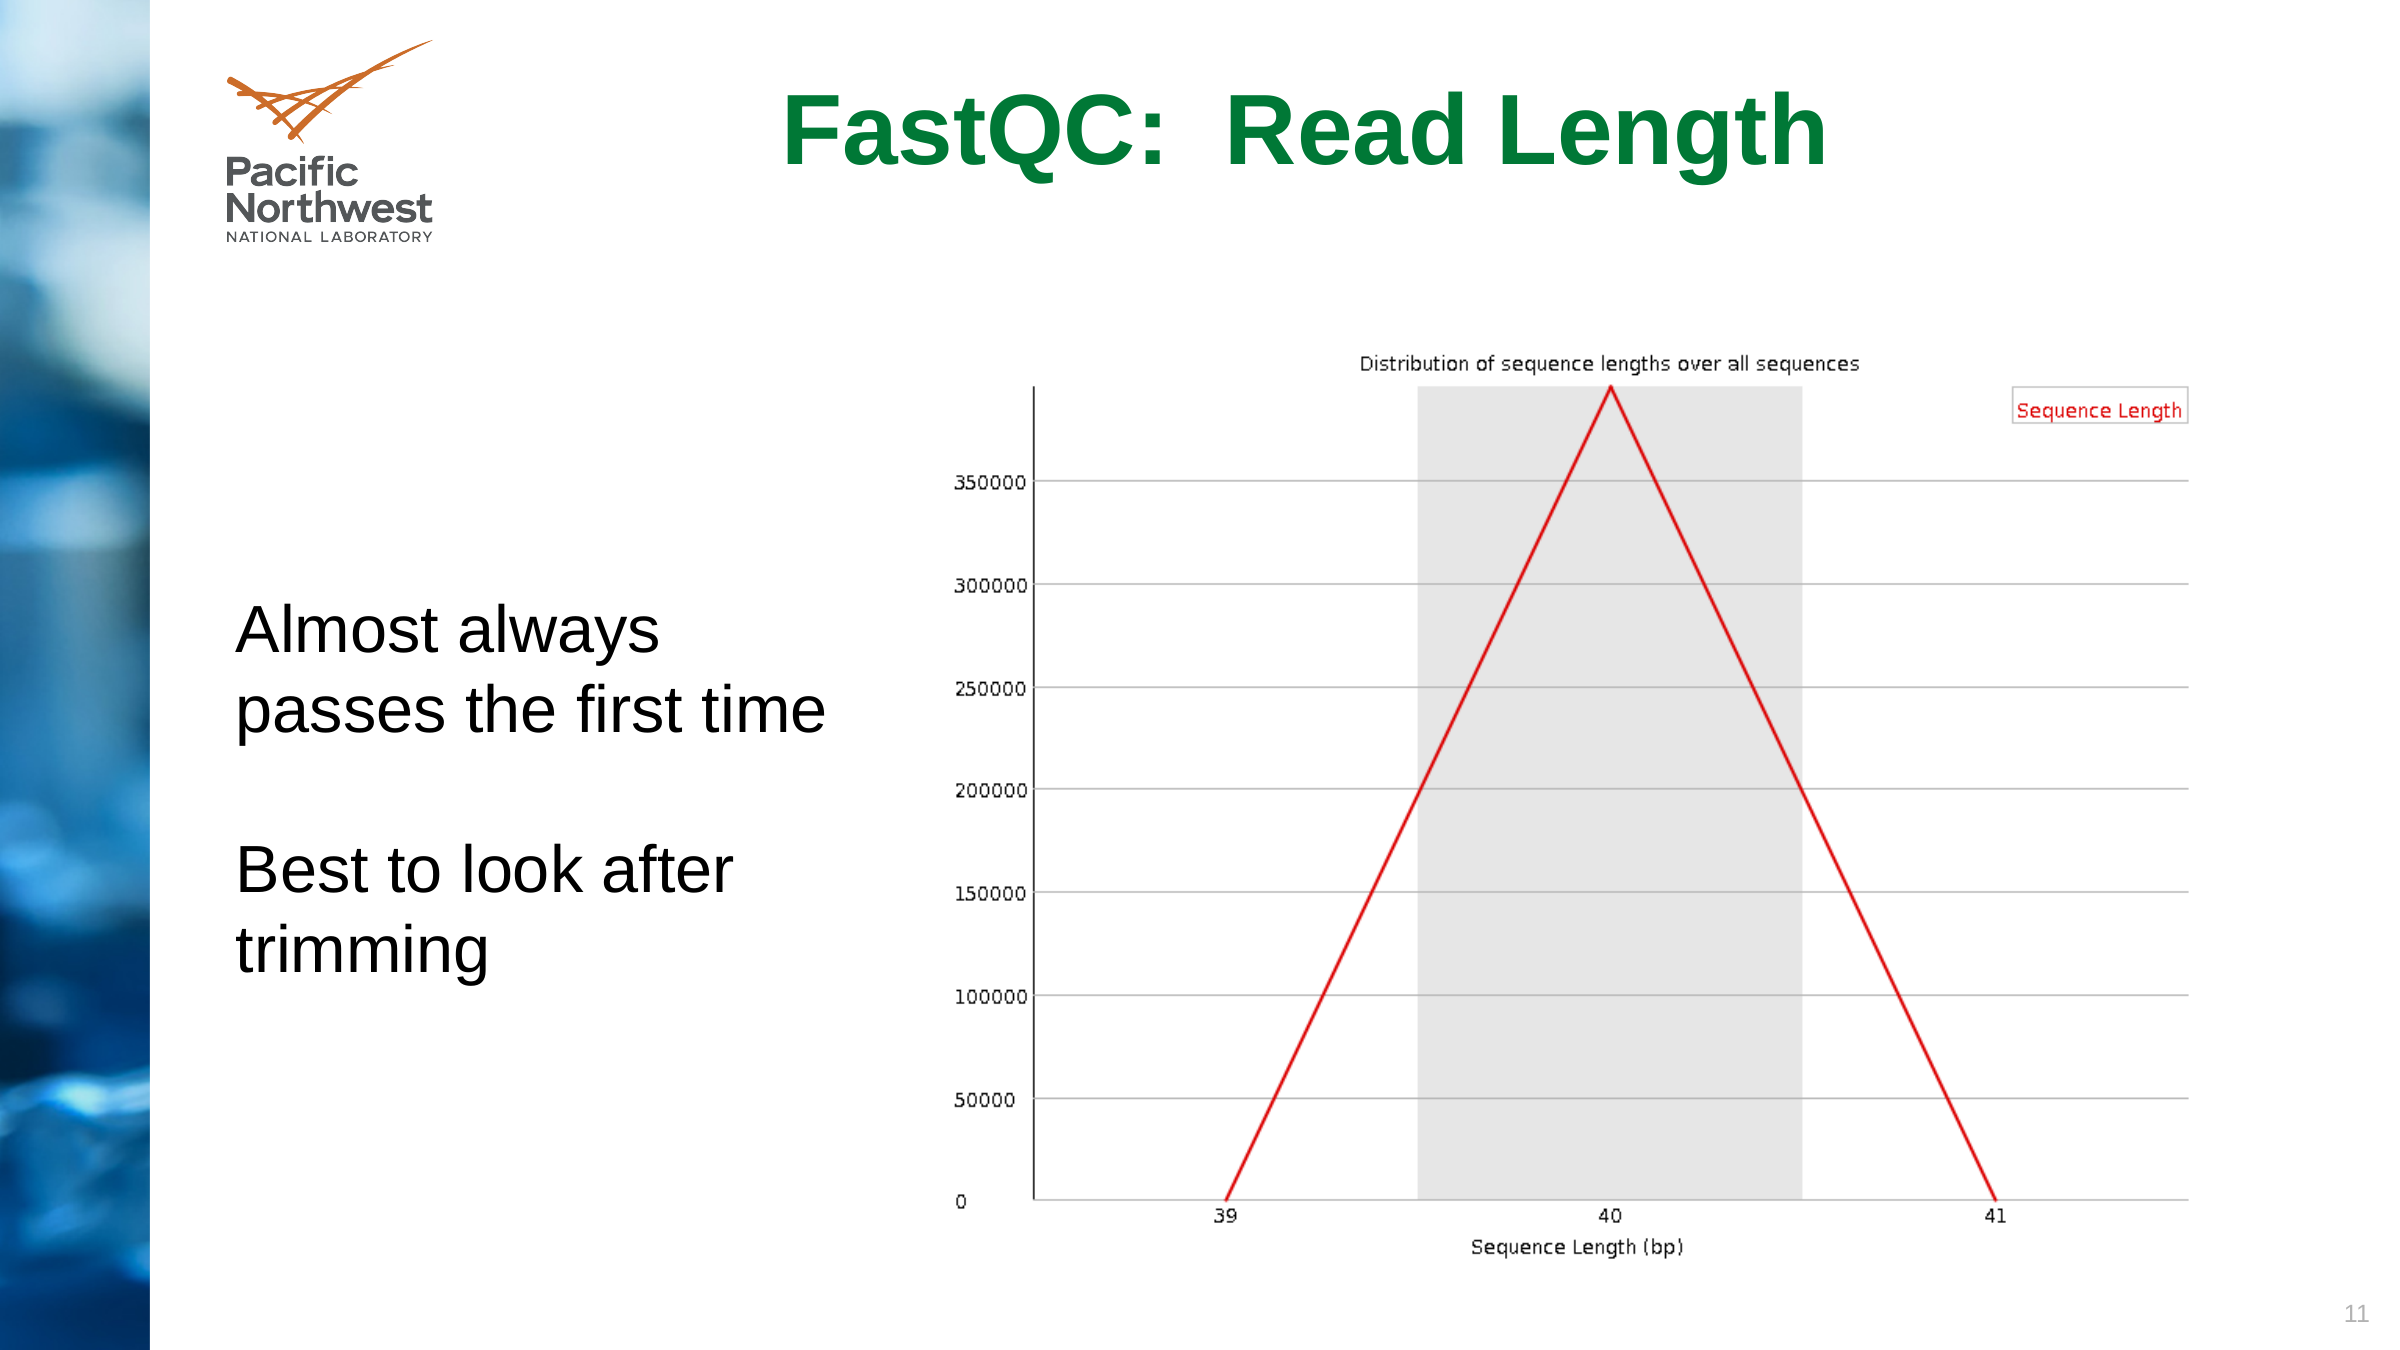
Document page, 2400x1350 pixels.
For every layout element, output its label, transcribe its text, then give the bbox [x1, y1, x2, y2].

picture [225, 38, 435, 244]
slide_number 11 [2295, 1275, 2370, 1350]
picture [0, 0, 149, 1350]
text_box FastQC: Read Length [766, 56, 1846, 192]
text_box Almost always passes the first time Best to look after trimming [220, 578, 864, 994]
picture [952, 324, 2203, 1262]
